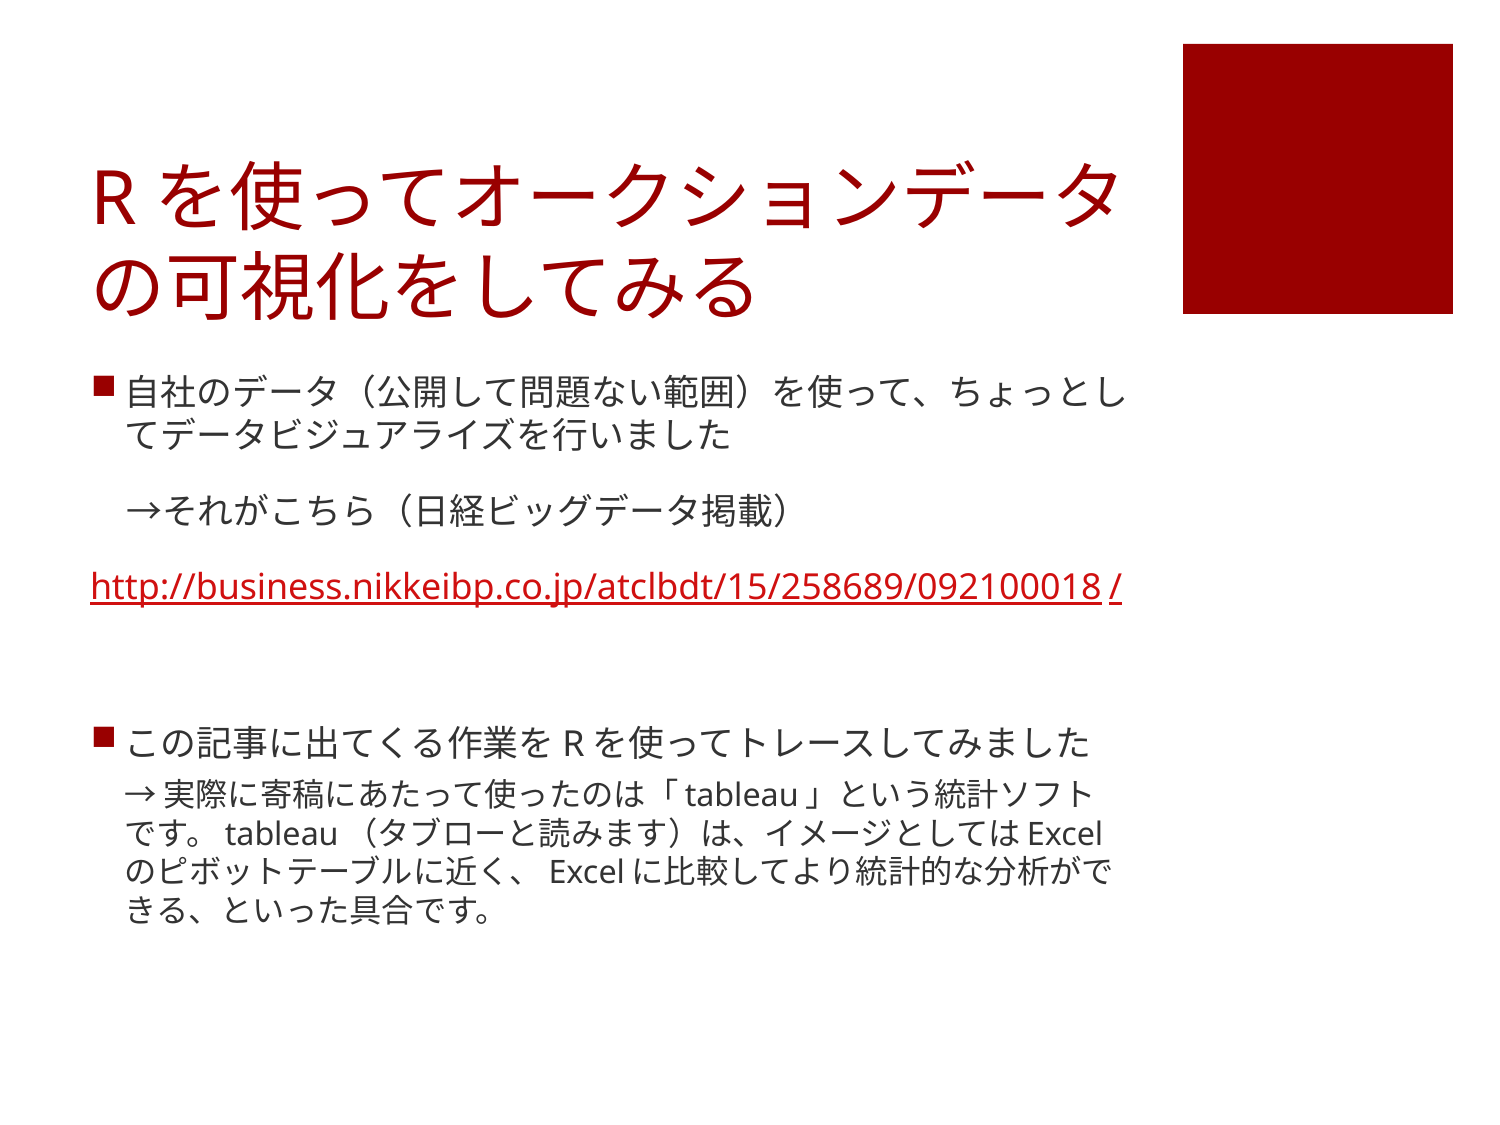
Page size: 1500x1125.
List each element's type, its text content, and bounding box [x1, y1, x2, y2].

title Rを使ってオークションデータの可視化をしてみる [75, 149, 1143, 338]
list 自社のデータ（公開して問題ない範囲）を使って、ちょっとしてデータビジュアライズを行いました →それがこちら（日経ビッグデータ掲載） http://business.nikkeibp.co.jp/atclbdt/15/258689/092100018/ この記事に出てくる作業をRを使ってトレースしてみました →実際に寄稿にあたって使ったのは「tableau」という統計ソフトです。tableau（タブローと読みます）は、イメージとしてはExcelのピボットテーブルに近く、Excelに比較してより統計的な分析ができる、といった具合です。 [75, 362, 1143, 1005]
